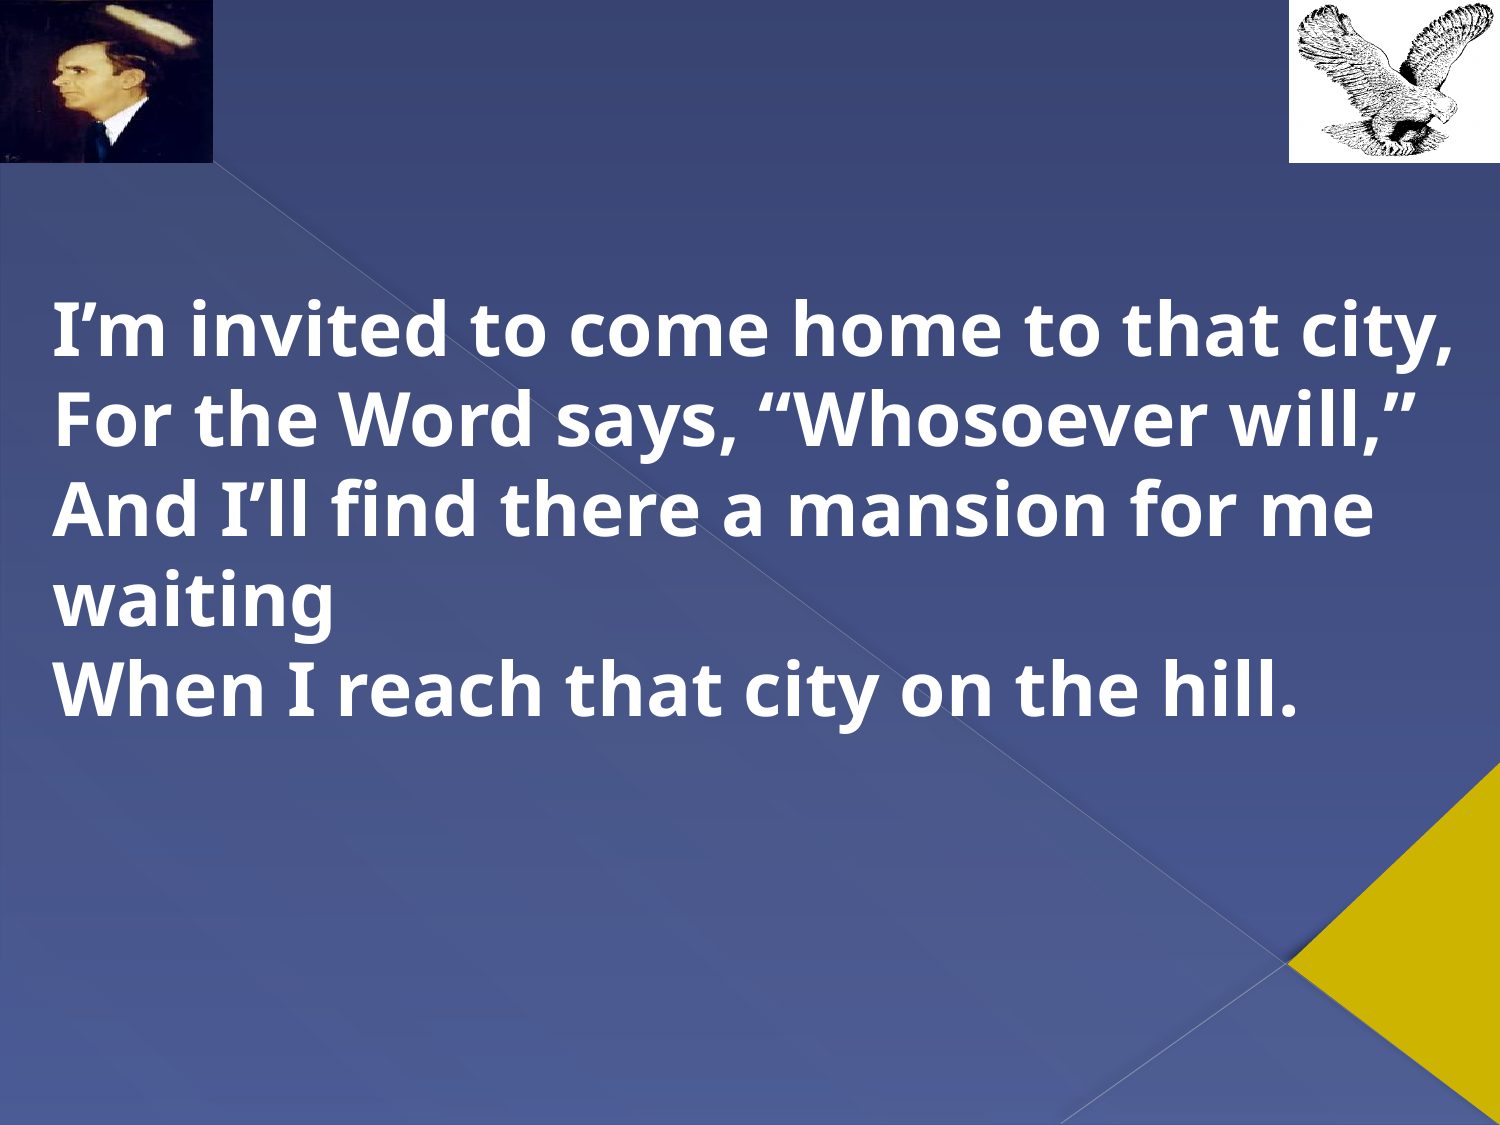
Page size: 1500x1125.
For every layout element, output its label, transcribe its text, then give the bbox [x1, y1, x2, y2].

text_box [1285, 760, 1500, 1125]
picture [0, 0, 213, 163]
text_box I’m invited to come home to that city, For the Word says, “Whosoever will,” And I’ll find there a mansion for me waiting When I reach that city on the hill. [37, 183, 1500, 739]
picture [1288, 0, 1500, 163]
